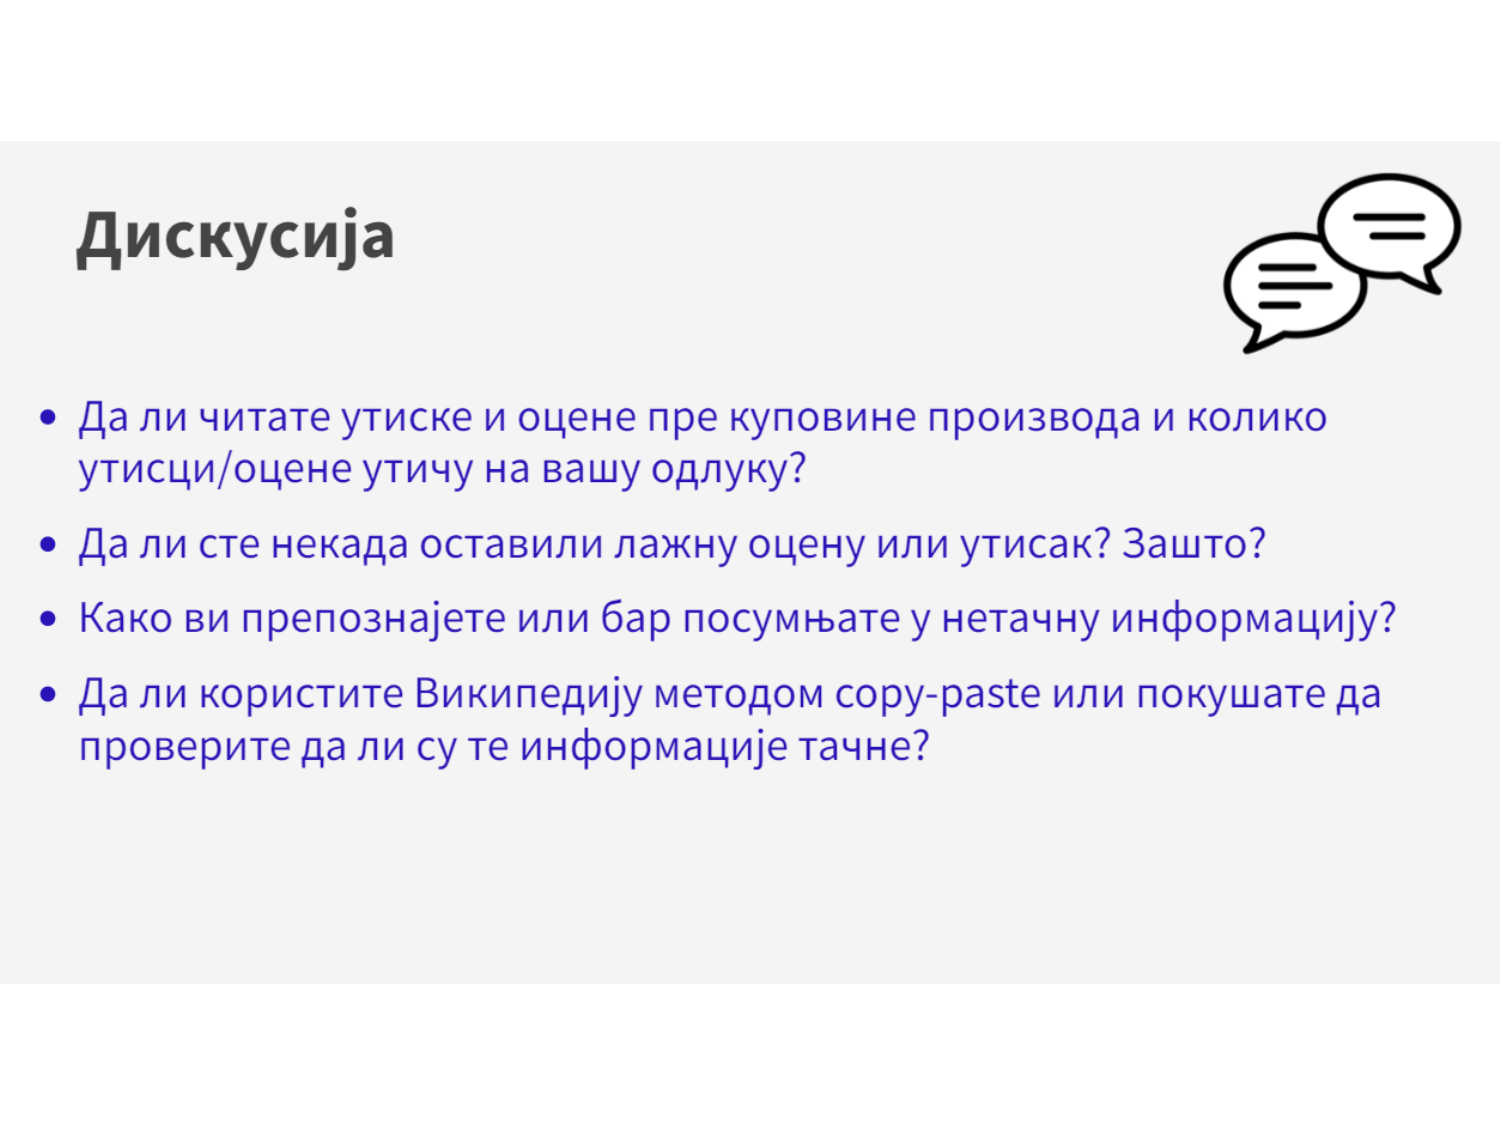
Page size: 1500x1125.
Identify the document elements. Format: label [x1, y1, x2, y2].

picture [0, 140, 1500, 985]
